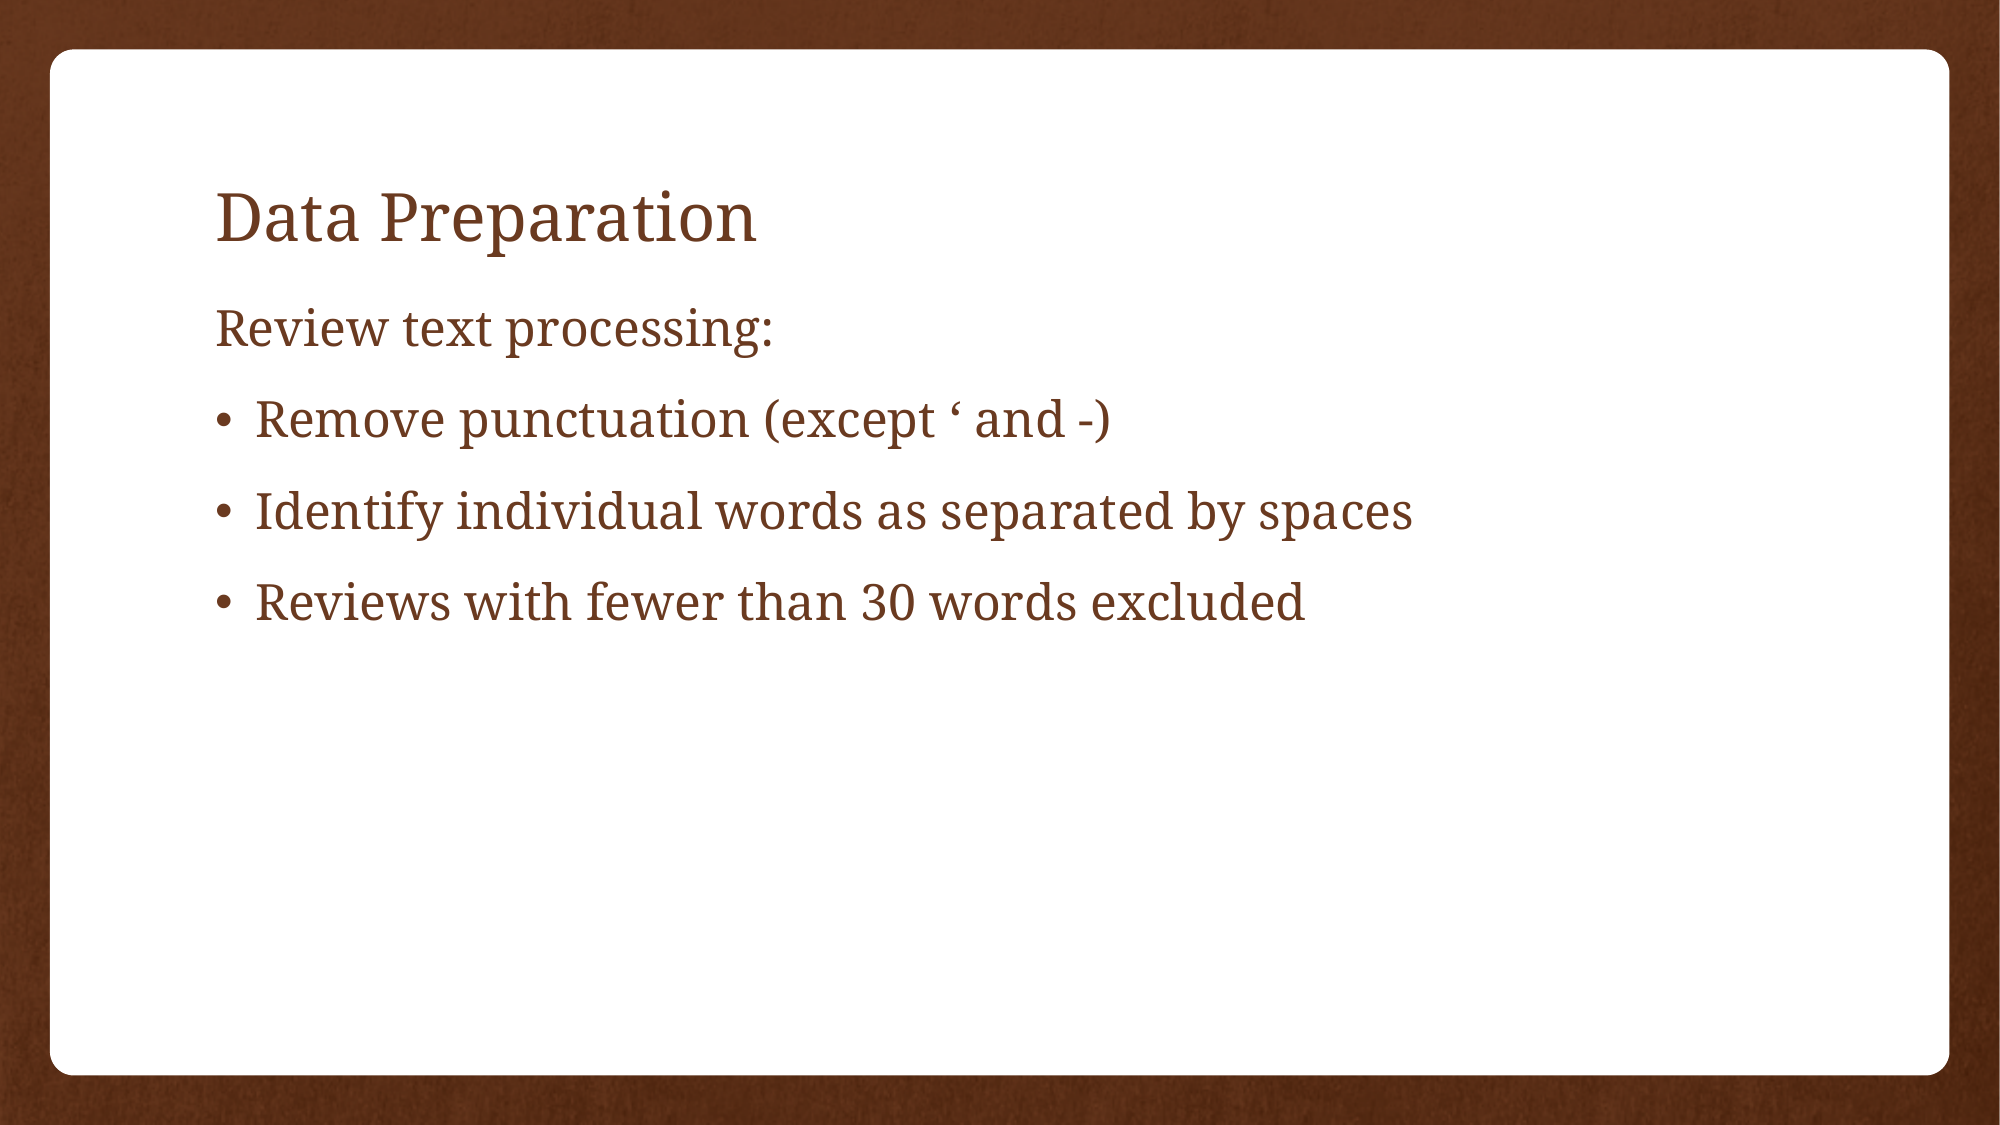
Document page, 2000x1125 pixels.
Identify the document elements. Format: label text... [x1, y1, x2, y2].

list Review text processing: Remove punctuation (except ‘ and -) Identify individual words as separated by spaces Reviews with fewer than 30 words excluded [199, 295, 1800, 996]
title Data Preparation [199, 70, 1800, 263]
